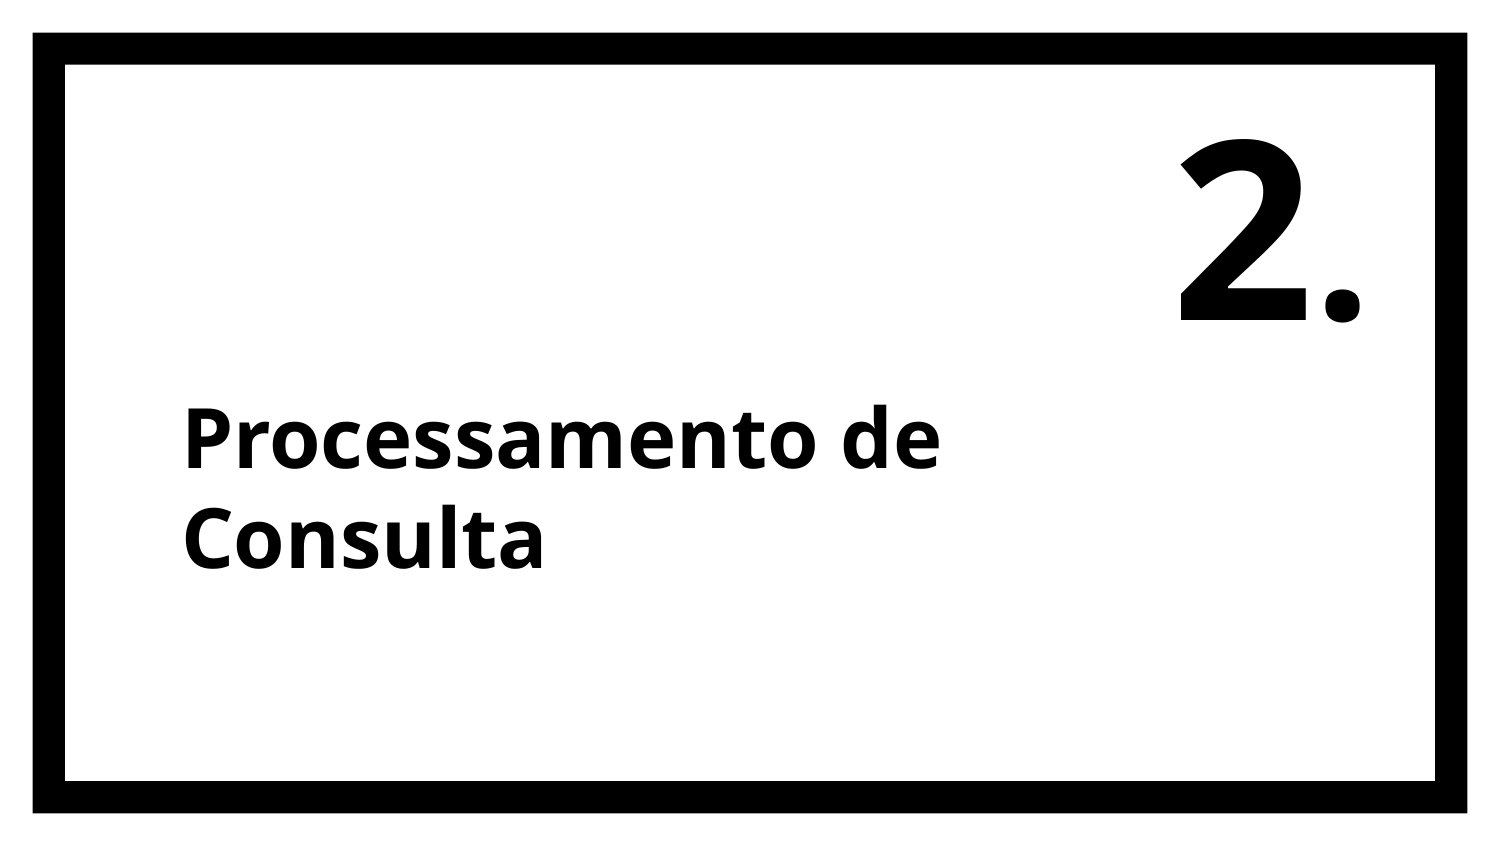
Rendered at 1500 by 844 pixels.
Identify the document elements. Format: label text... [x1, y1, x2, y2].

title Processamento de Consulta [166, 409, 979, 600]
text_box 2. [1020, 55, 1387, 373]
